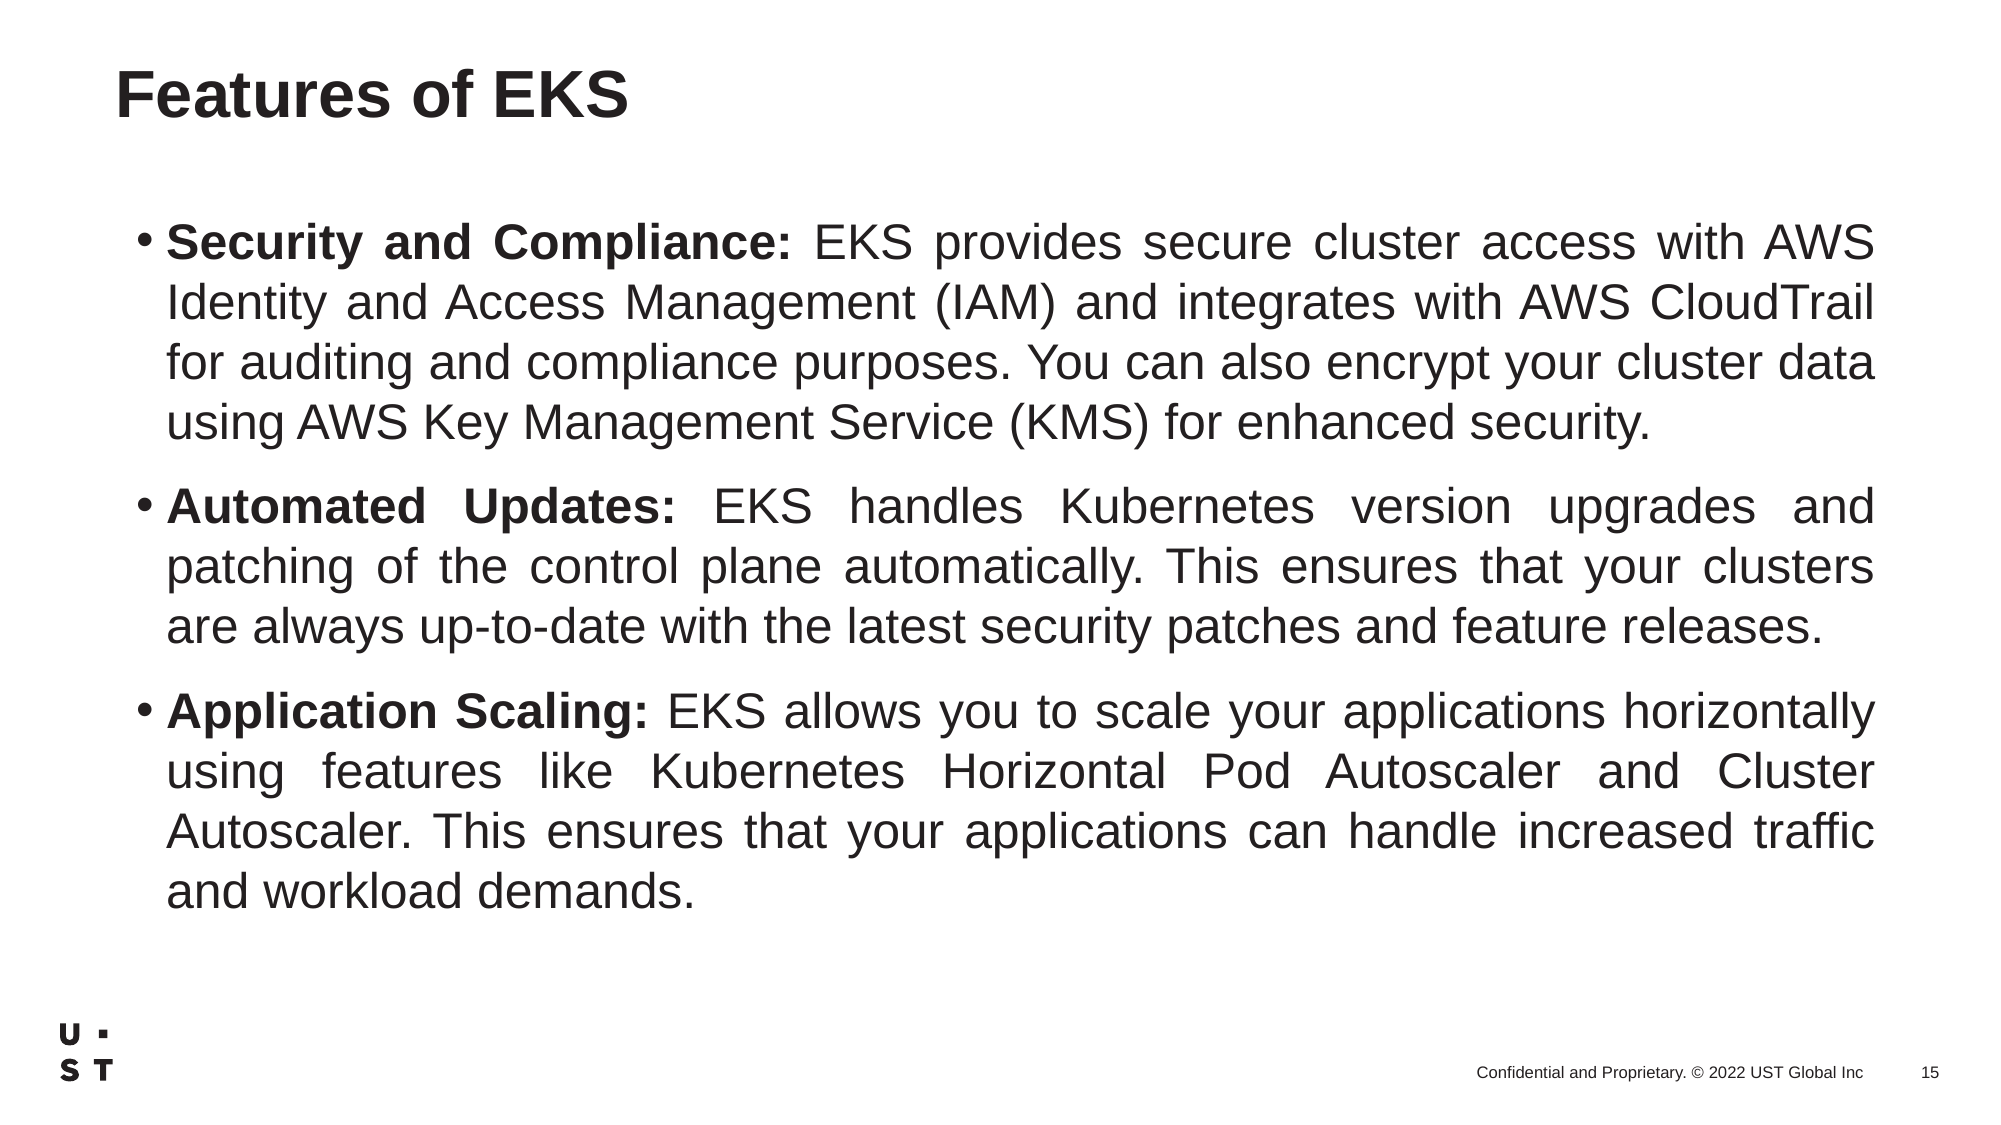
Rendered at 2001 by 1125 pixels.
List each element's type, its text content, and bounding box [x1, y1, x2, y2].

title Features of EKS [60, 60, 1940, 210]
text_box Security and Compliance: EKS provides secure cluster access with AWS Identity and Access Management (IAM) and integrates with AWS CloudTrail for auditing and compliance purposes. You can also encrypt your cluster data using AWS Key Management Service (KMS) for enhanced security. Automated Updates: EKS handles Kubernetes version upgrades and patching of the control plane automatically. This ensures that your clusters are always up-to-date with the latest security patches and feature releases. Application Scaling: EKS allows you to scale your applications horizontally using features like Kubernetes Horizontal Pod Autoscaler and Cluster Autoscaler. This ensures that your applications can handle increased traffic and workload demands. [136, 209, 1877, 1075]
